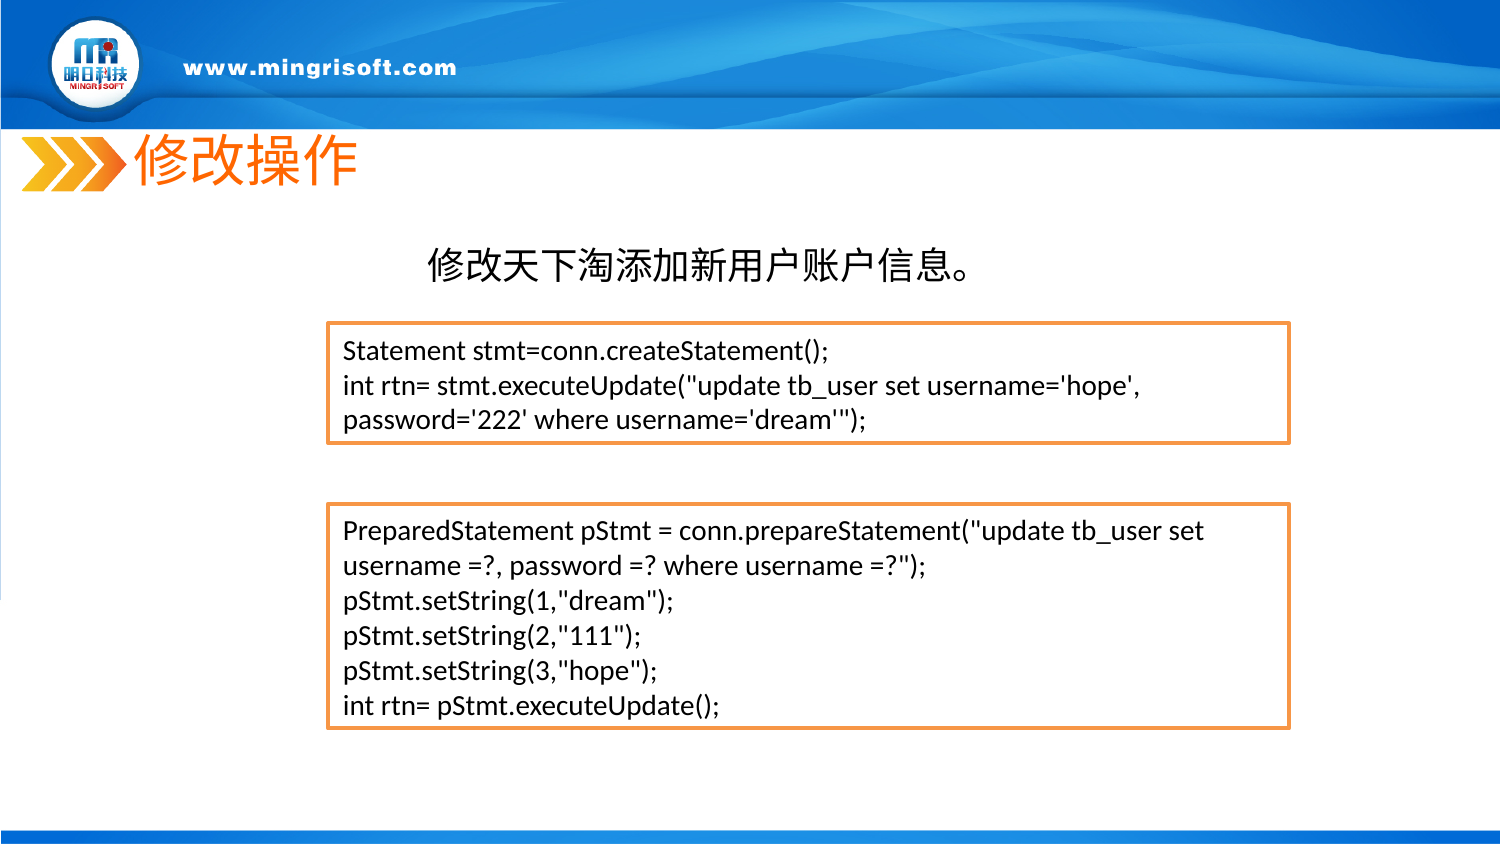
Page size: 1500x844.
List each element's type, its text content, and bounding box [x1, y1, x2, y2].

text_box 修改天下淘添加新用户账户信息。 [413, 234, 1006, 295]
text_box 修改操作 [122, 100, 1313, 217]
text_box PreparedStatement pStmt = conn.prepareStatement("update tb_user set username =?, password =? where username =?"); pStmt.setString(1,"dream"); pStmt.setString(2,"111"); pStmt.setString(3,"hope"); int rtn= pStmt.executeUpdate(); [326, 502, 1291, 730]
picture [0, 0, 1500, 844]
text_box Statement stmt=conn.createStatement(); int rtn= stmt.executeUpdate("update tb_user set username='hope', password='222' where username='dream'"); [326, 321, 1291, 445]
